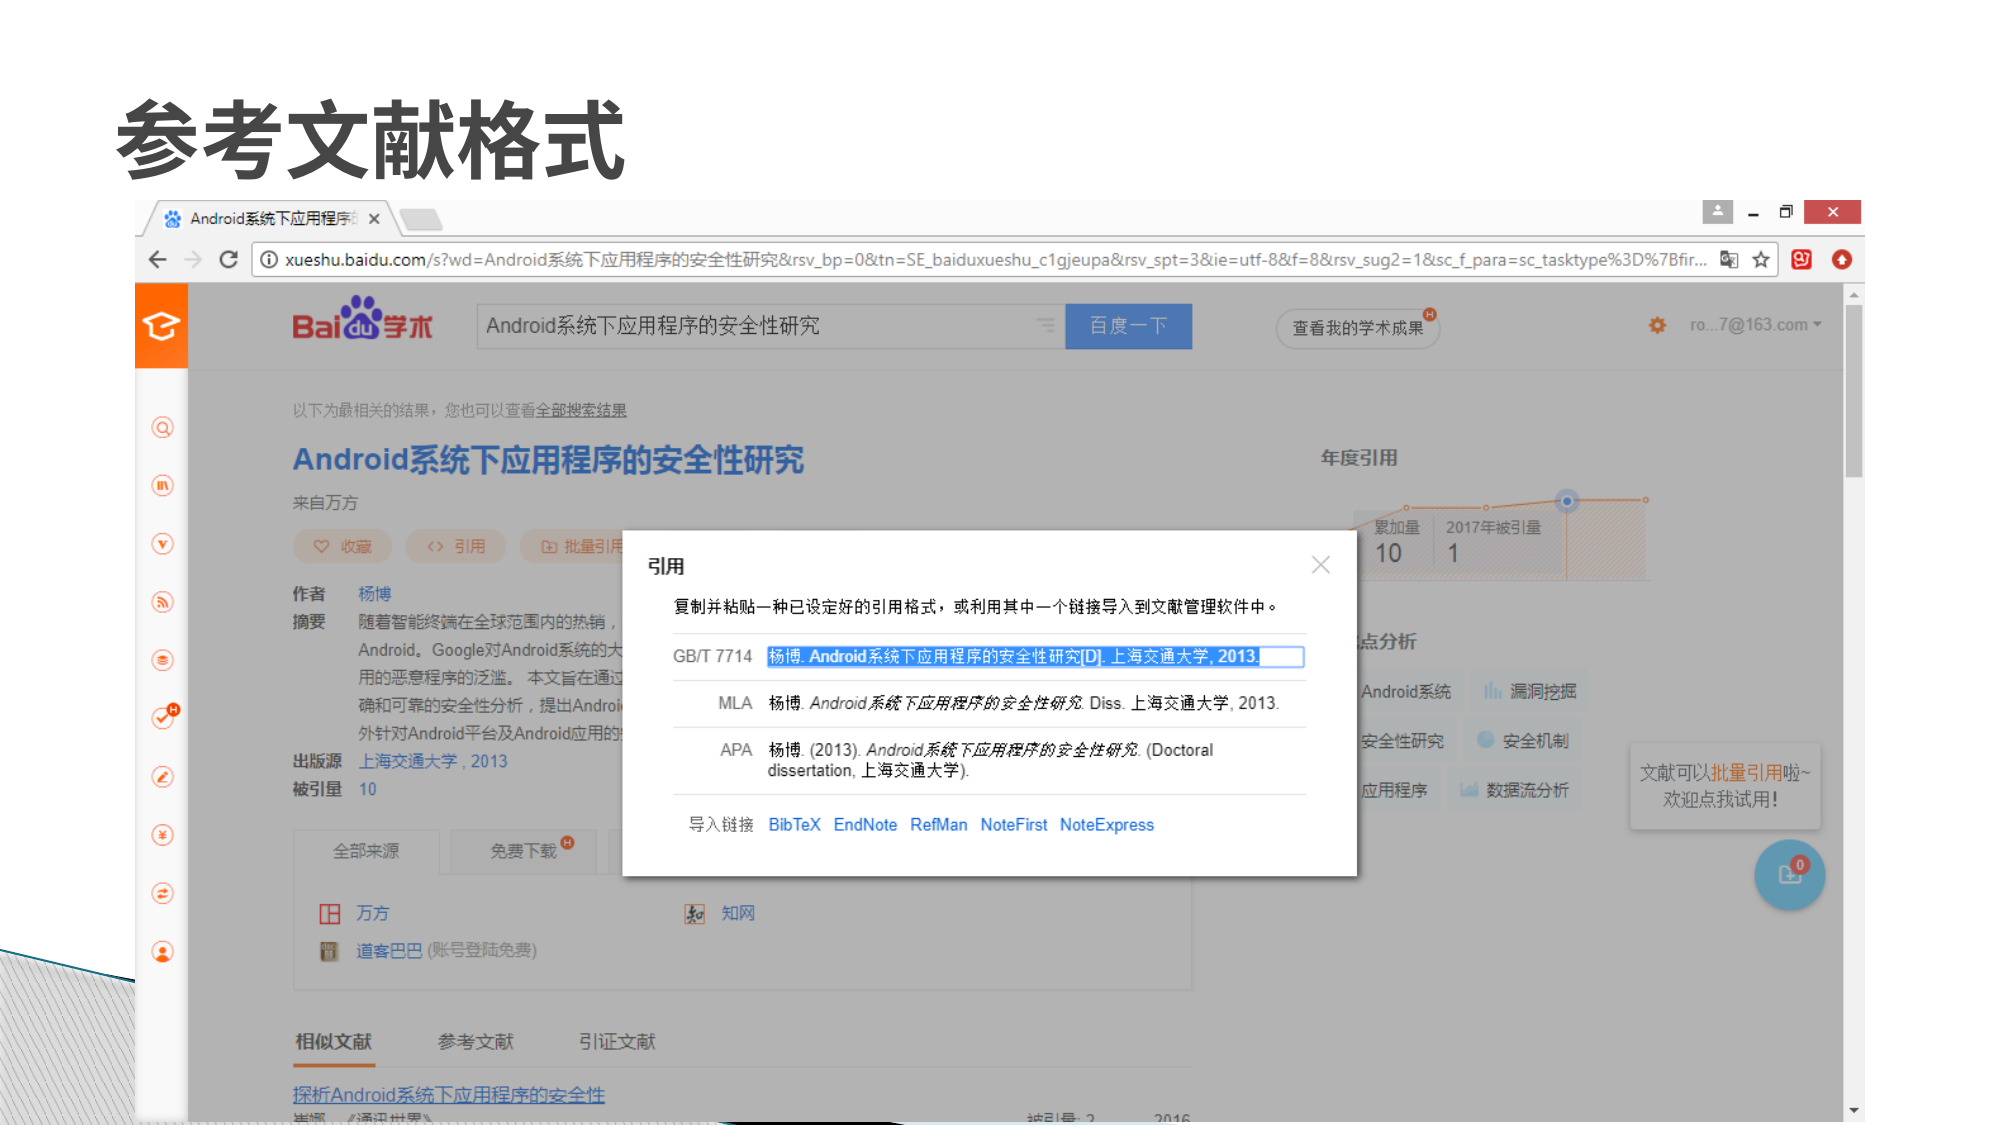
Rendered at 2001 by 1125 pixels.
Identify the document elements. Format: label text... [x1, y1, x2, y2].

picture [135, 200, 1865, 1122]
title 参考文献格式 [99, 45, 1900, 233]
